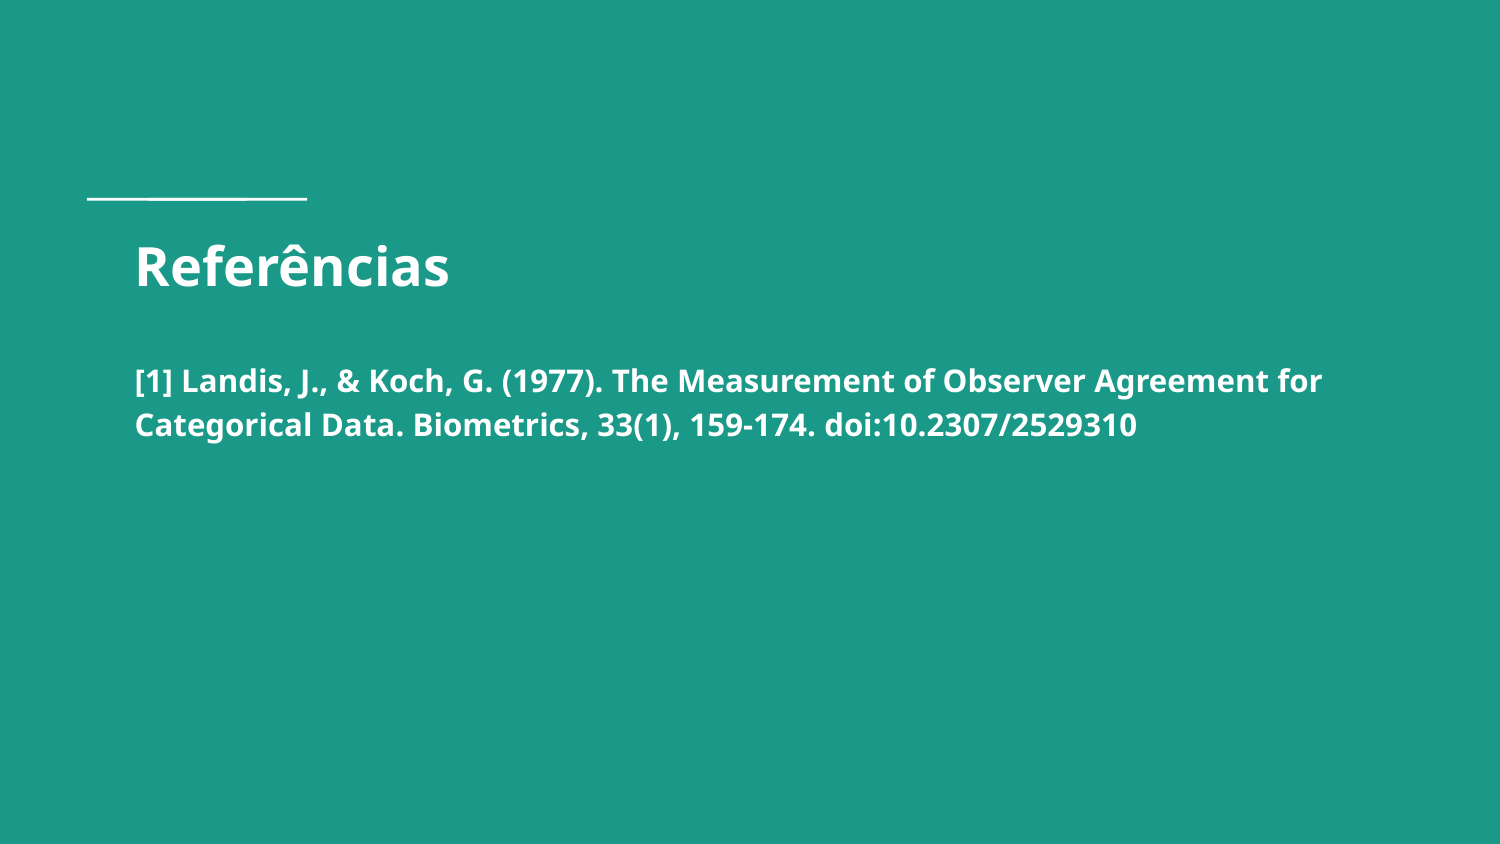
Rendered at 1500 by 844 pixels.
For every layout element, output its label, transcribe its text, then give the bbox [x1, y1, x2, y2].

list [1] Landis, J., & Koch, G. (1977). The Measurement of Observer Agreement for Categorical Data. Biometrics, 33(1), 159-174. doi:10.2307/2529310 [119, 341, 1381, 712]
title Referências [119, 216, 1381, 341]
